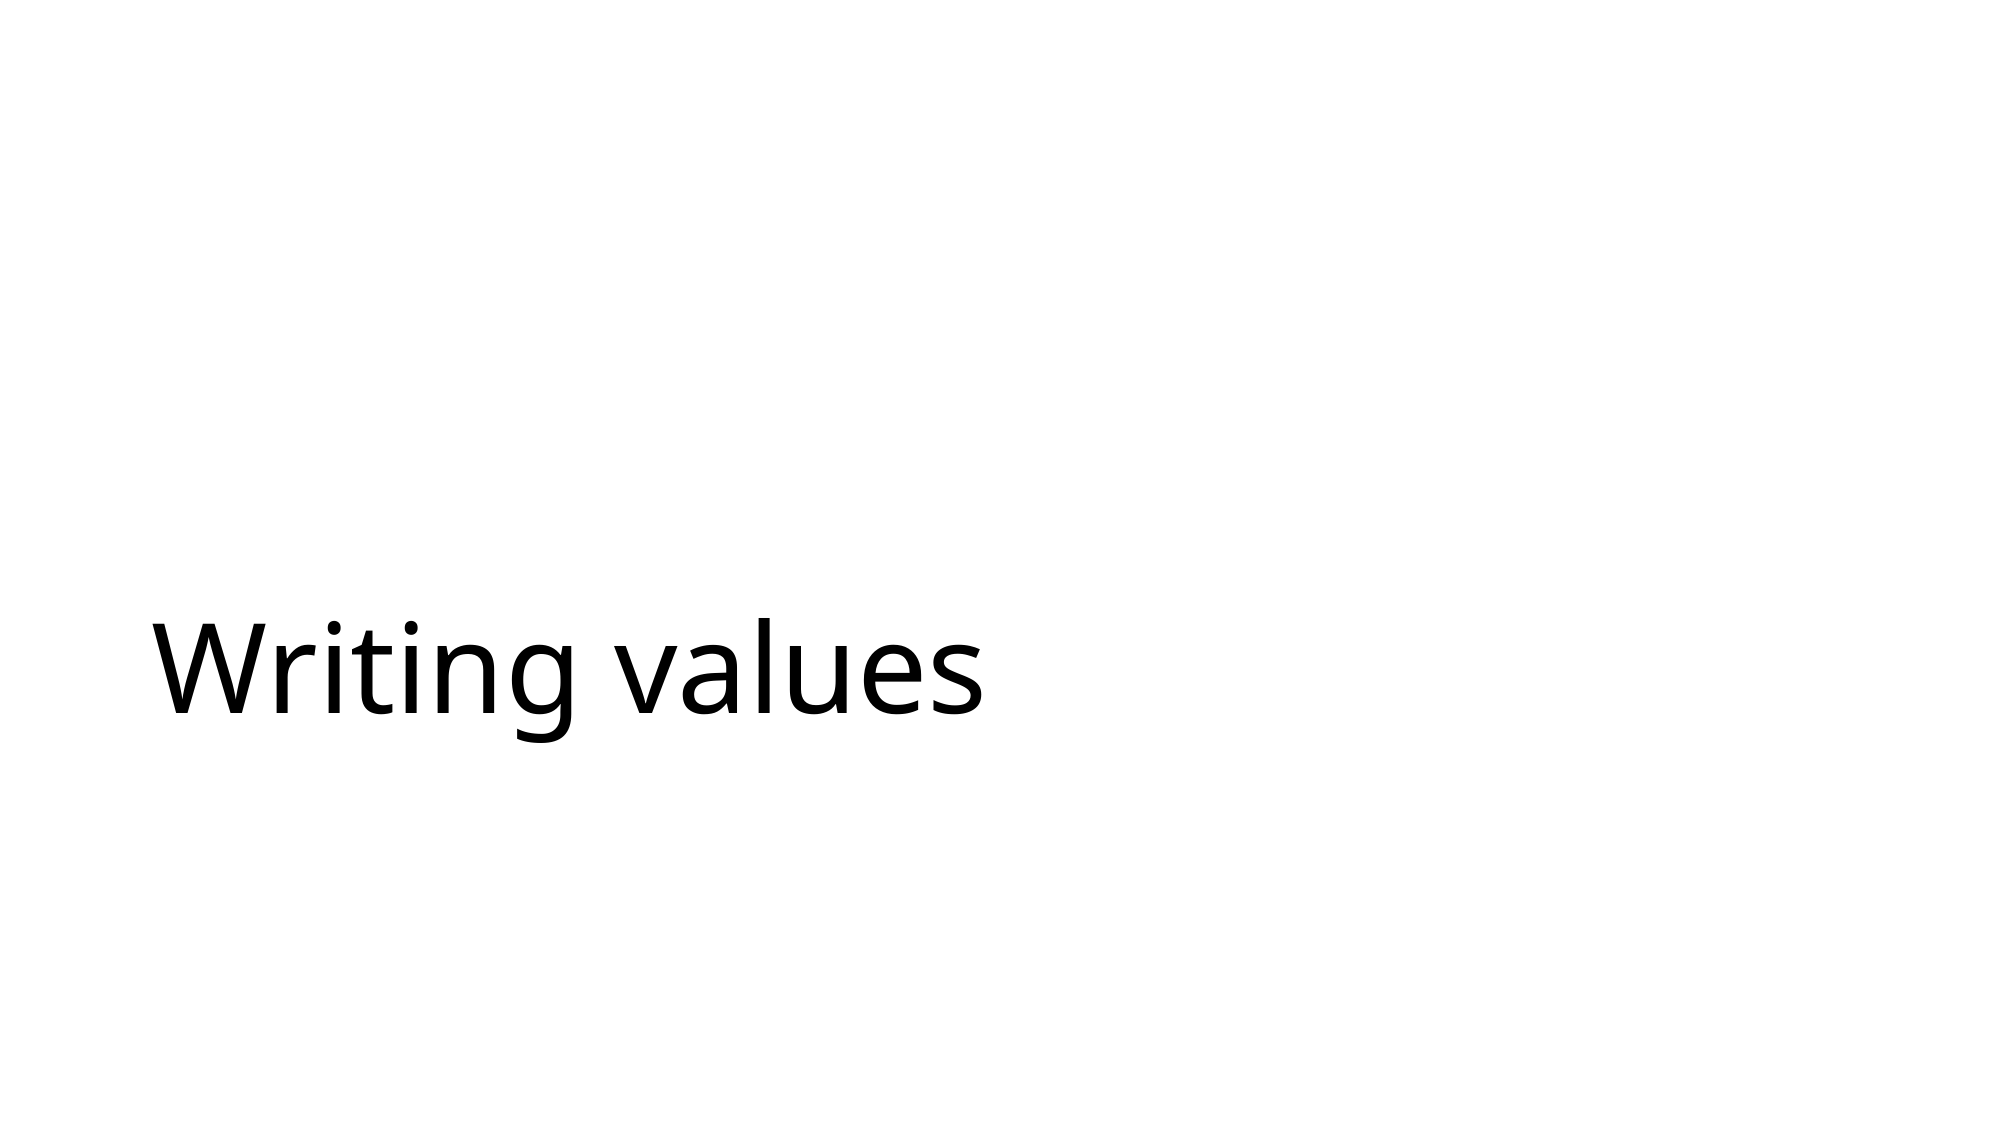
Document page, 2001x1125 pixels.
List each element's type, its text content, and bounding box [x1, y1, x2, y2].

title Writing values [136, 280, 1862, 749]
